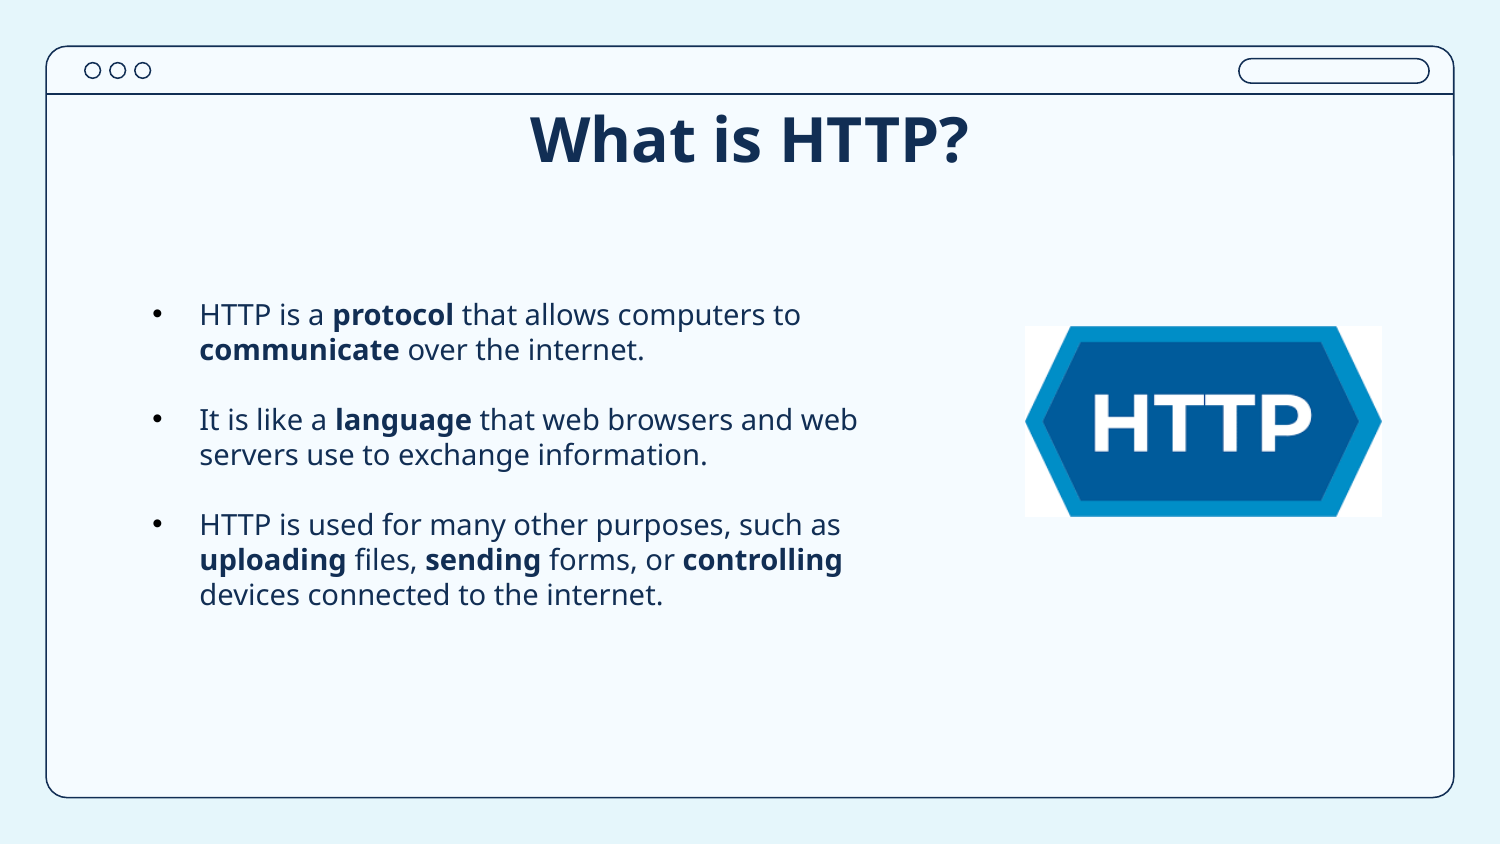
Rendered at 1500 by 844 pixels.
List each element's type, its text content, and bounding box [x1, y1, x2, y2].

picture [1044, 343, 1358, 500]
picture [1025, 326, 1070, 419]
title What is HTTP? [118, 85, 1382, 180]
text_box HTTP is a protocol that allows computers to communicate over the internet. It is like a language that web browsers and web servers use to exchange information. HTTP is used for many other purposes, such as uploading files, sending forms, or controlling devices connected to the internet. [137, 288, 965, 654]
picture [1025, 326, 1383, 518]
